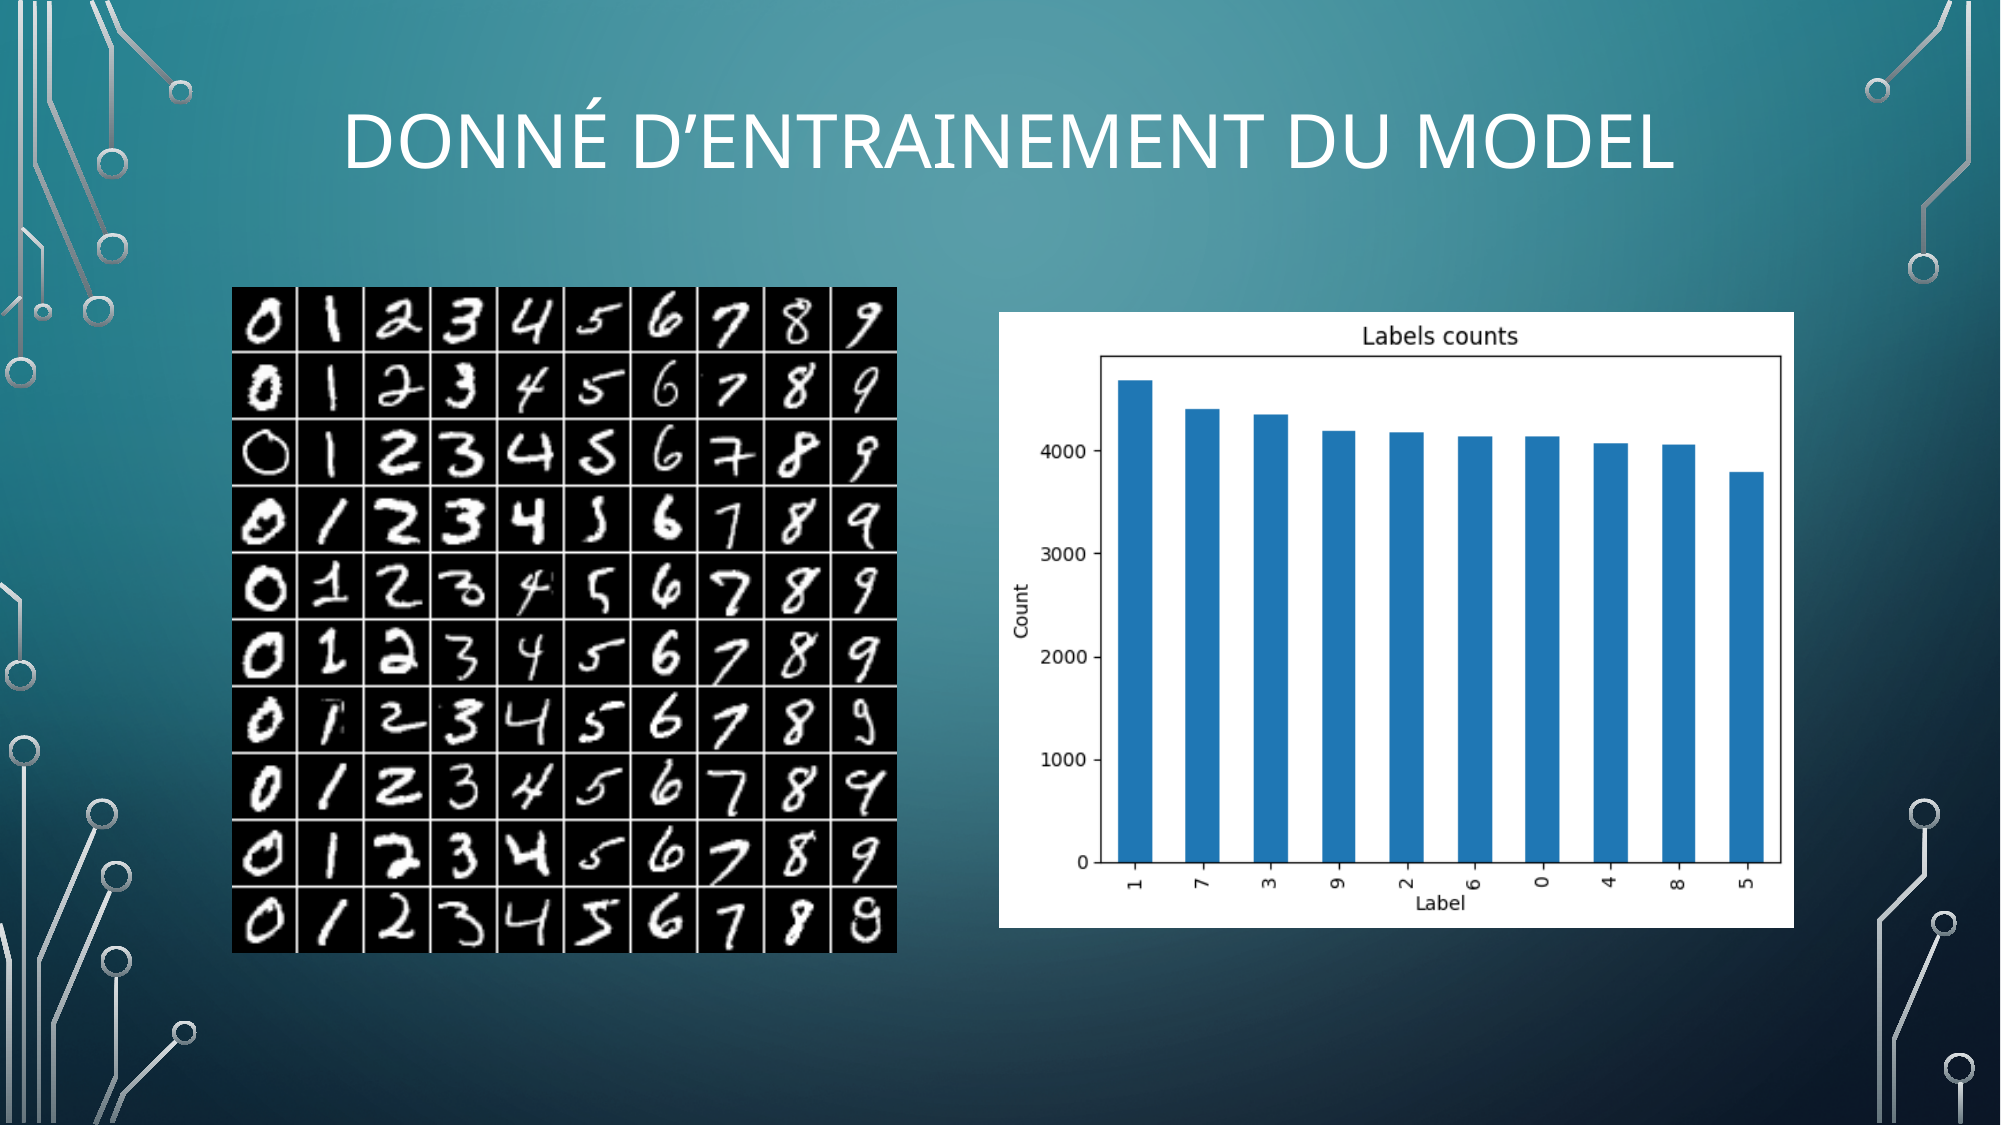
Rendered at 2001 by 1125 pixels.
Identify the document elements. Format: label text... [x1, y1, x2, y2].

title Donné d’entrainement du model [206, 22, 1832, 266]
picture [999, 311, 1794, 929]
picture [232, 287, 898, 953]
